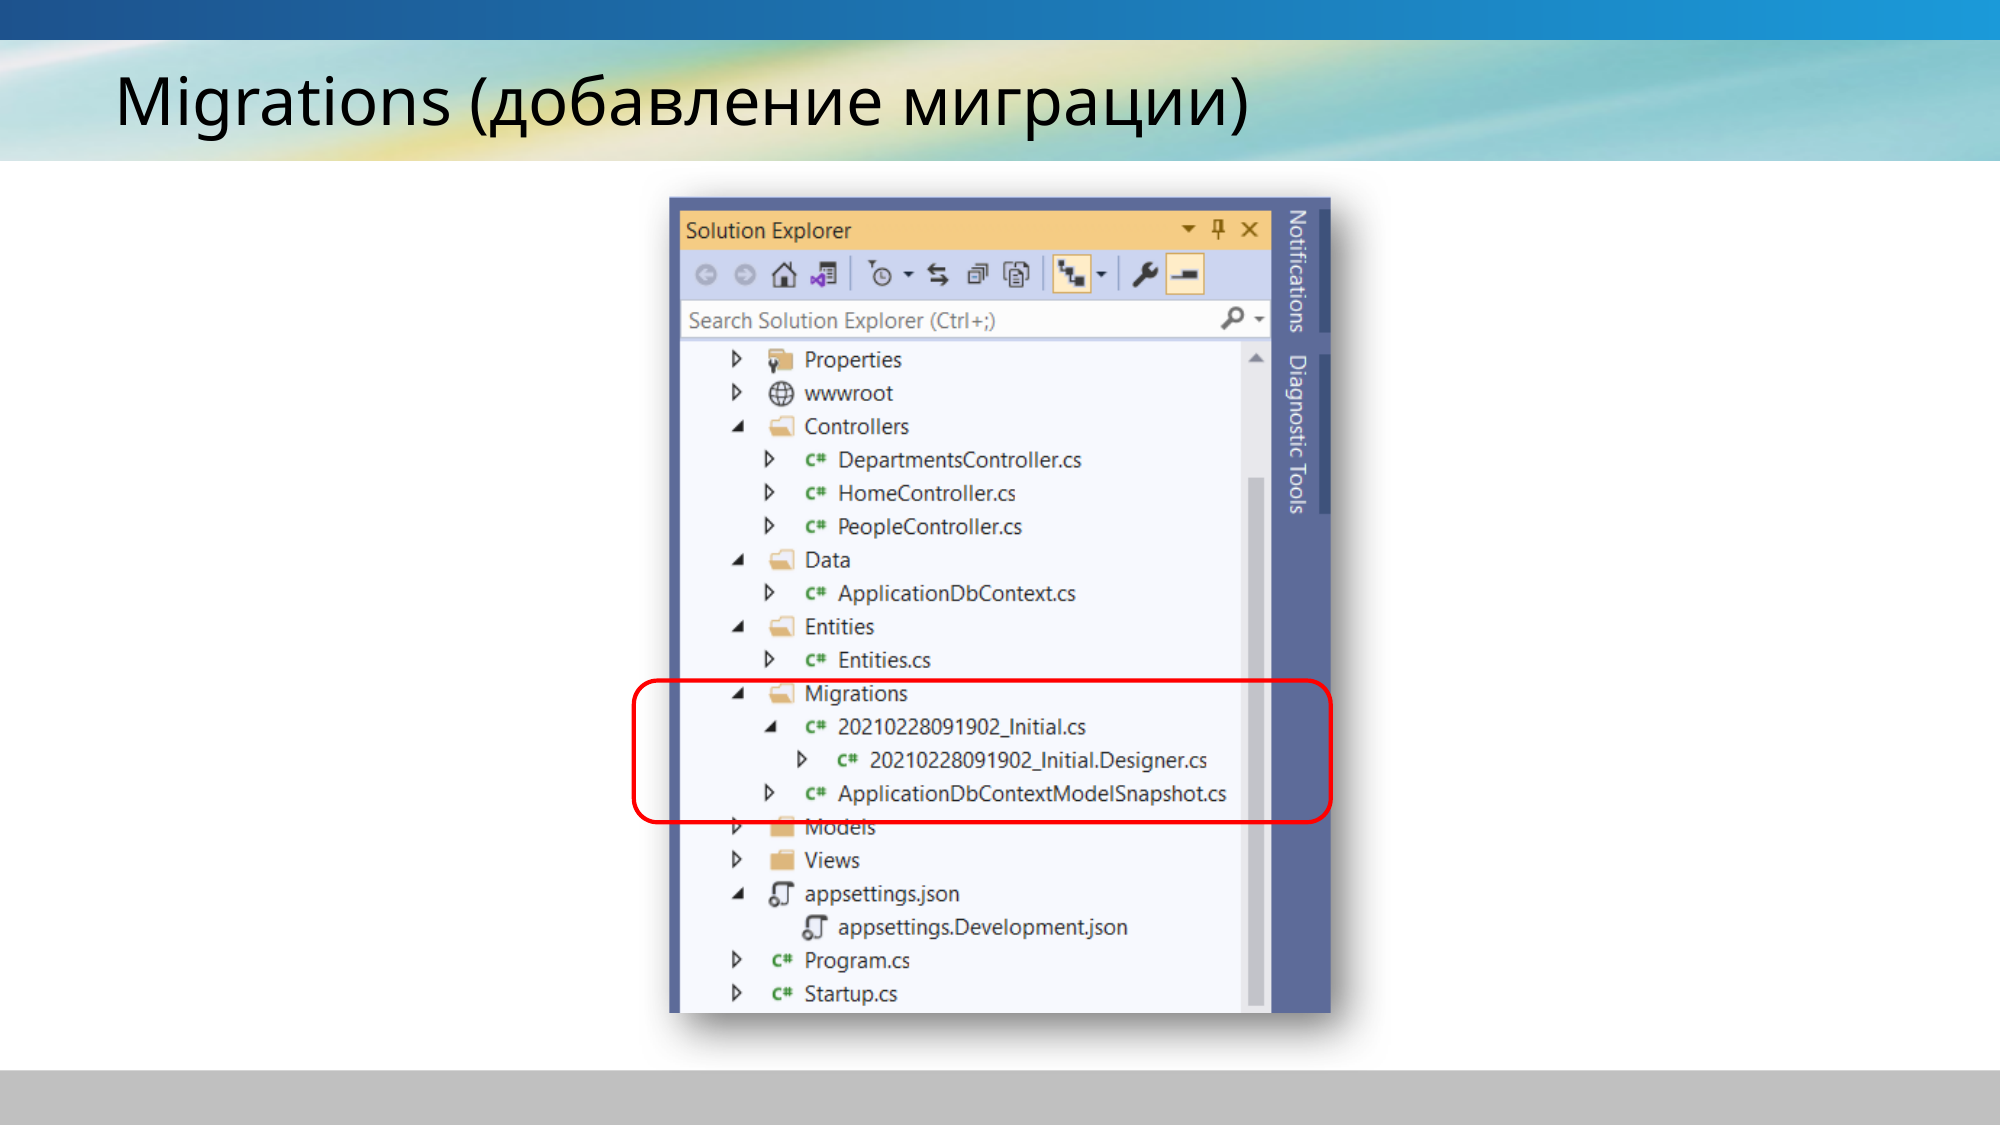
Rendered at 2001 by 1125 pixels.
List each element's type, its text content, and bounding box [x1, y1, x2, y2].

title Migrations (добавление миграции) [99, 52, 1901, 145]
text_box [631, 678, 663, 825]
picture [0, 39, 2000, 161]
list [669, 195, 1331, 1013]
